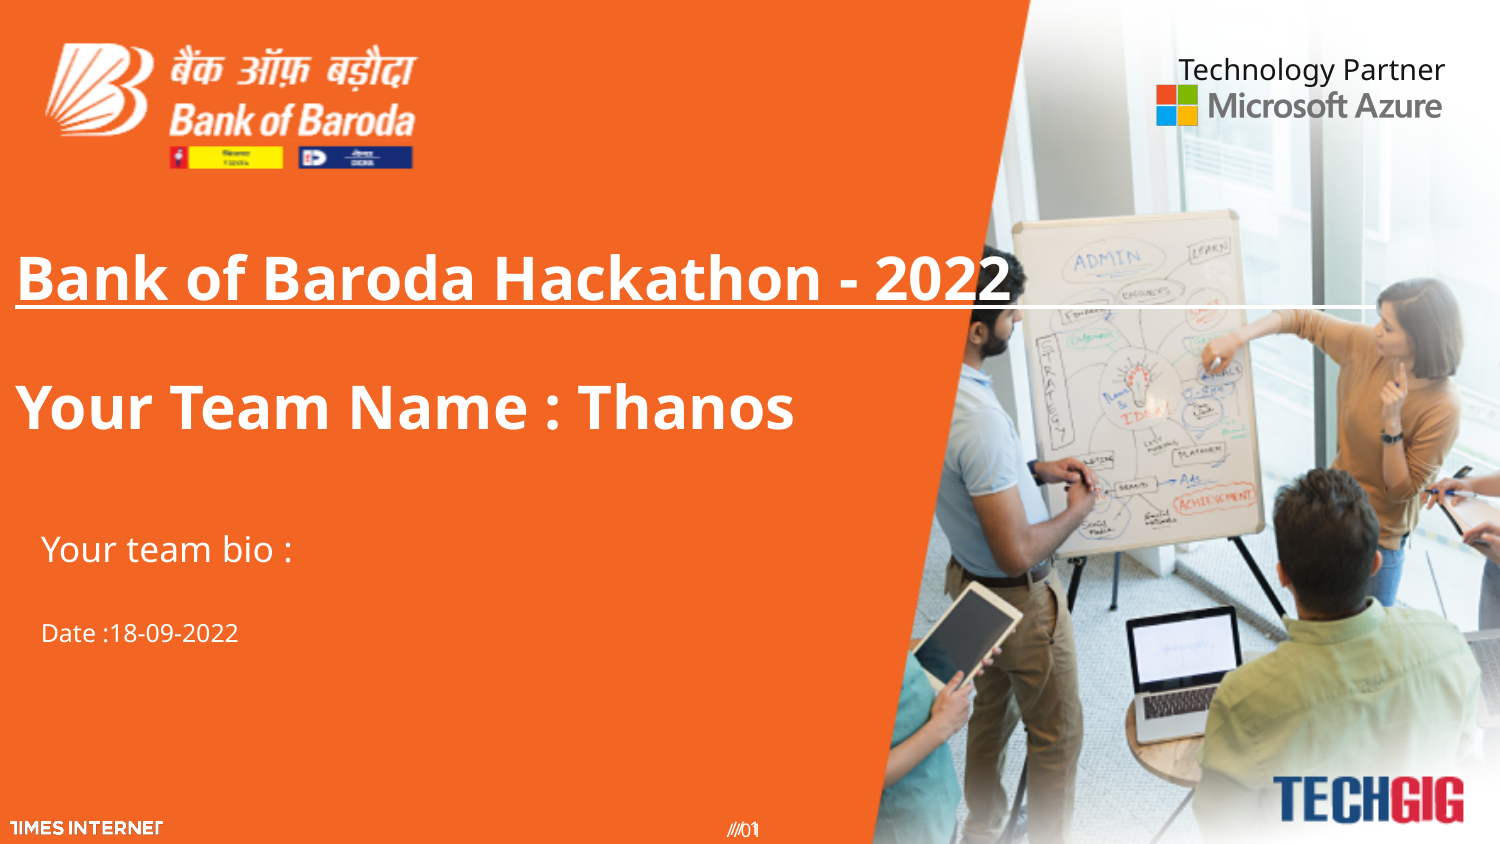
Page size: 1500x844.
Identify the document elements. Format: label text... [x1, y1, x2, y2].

text_box Your Team Name : Thanos [0, 354, 1016, 457]
title Bank of Baroda Hackathon - 2022 [0, 225, 1500, 320]
text_box Technology Partner [1116, 19, 1500, 102]
picture [0, 0, 1500, 225]
text_box Your team bio : Date :18-09-2022 [25, 490, 774, 553]
picture [0, 320, 1500, 844]
